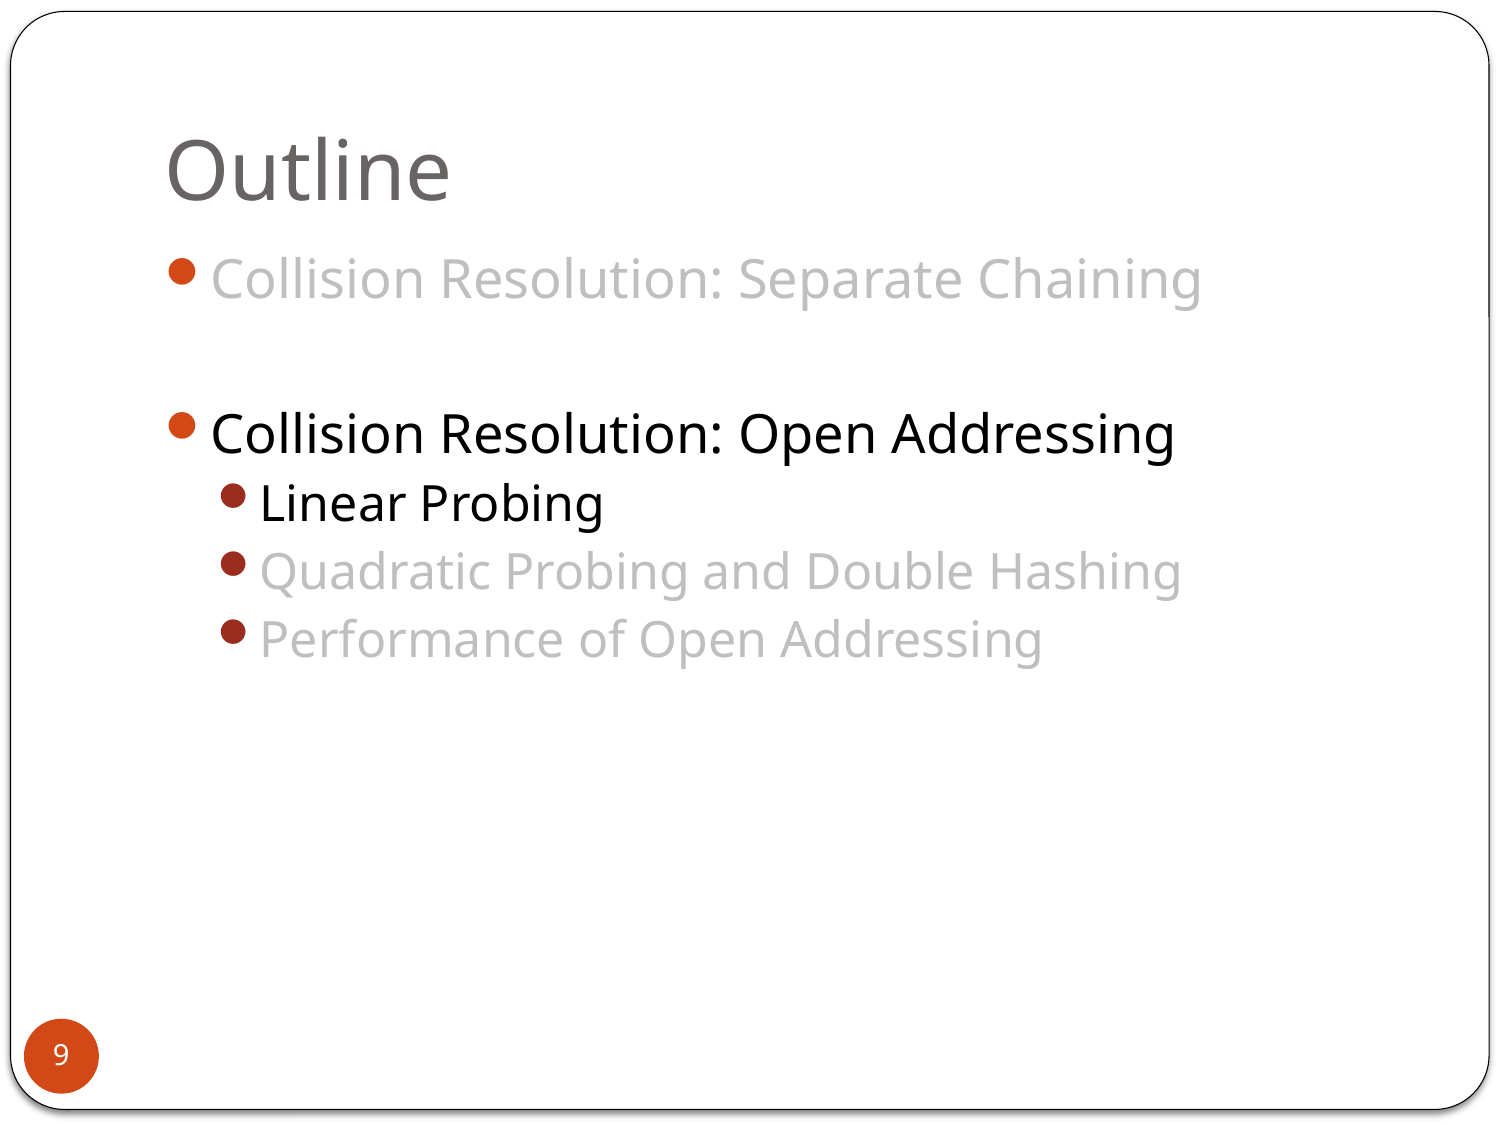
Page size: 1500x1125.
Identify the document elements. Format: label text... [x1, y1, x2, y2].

title Outline [150, 45, 1425, 233]
slide_number 9 [23, 1018, 99, 1094]
list Collision Resolution: Separate Chaining Collision Resolution: Open Addressing Linear Probing Quadratic Probing and Double Hashing Performance of Open Addressing [150, 237, 1425, 988]
